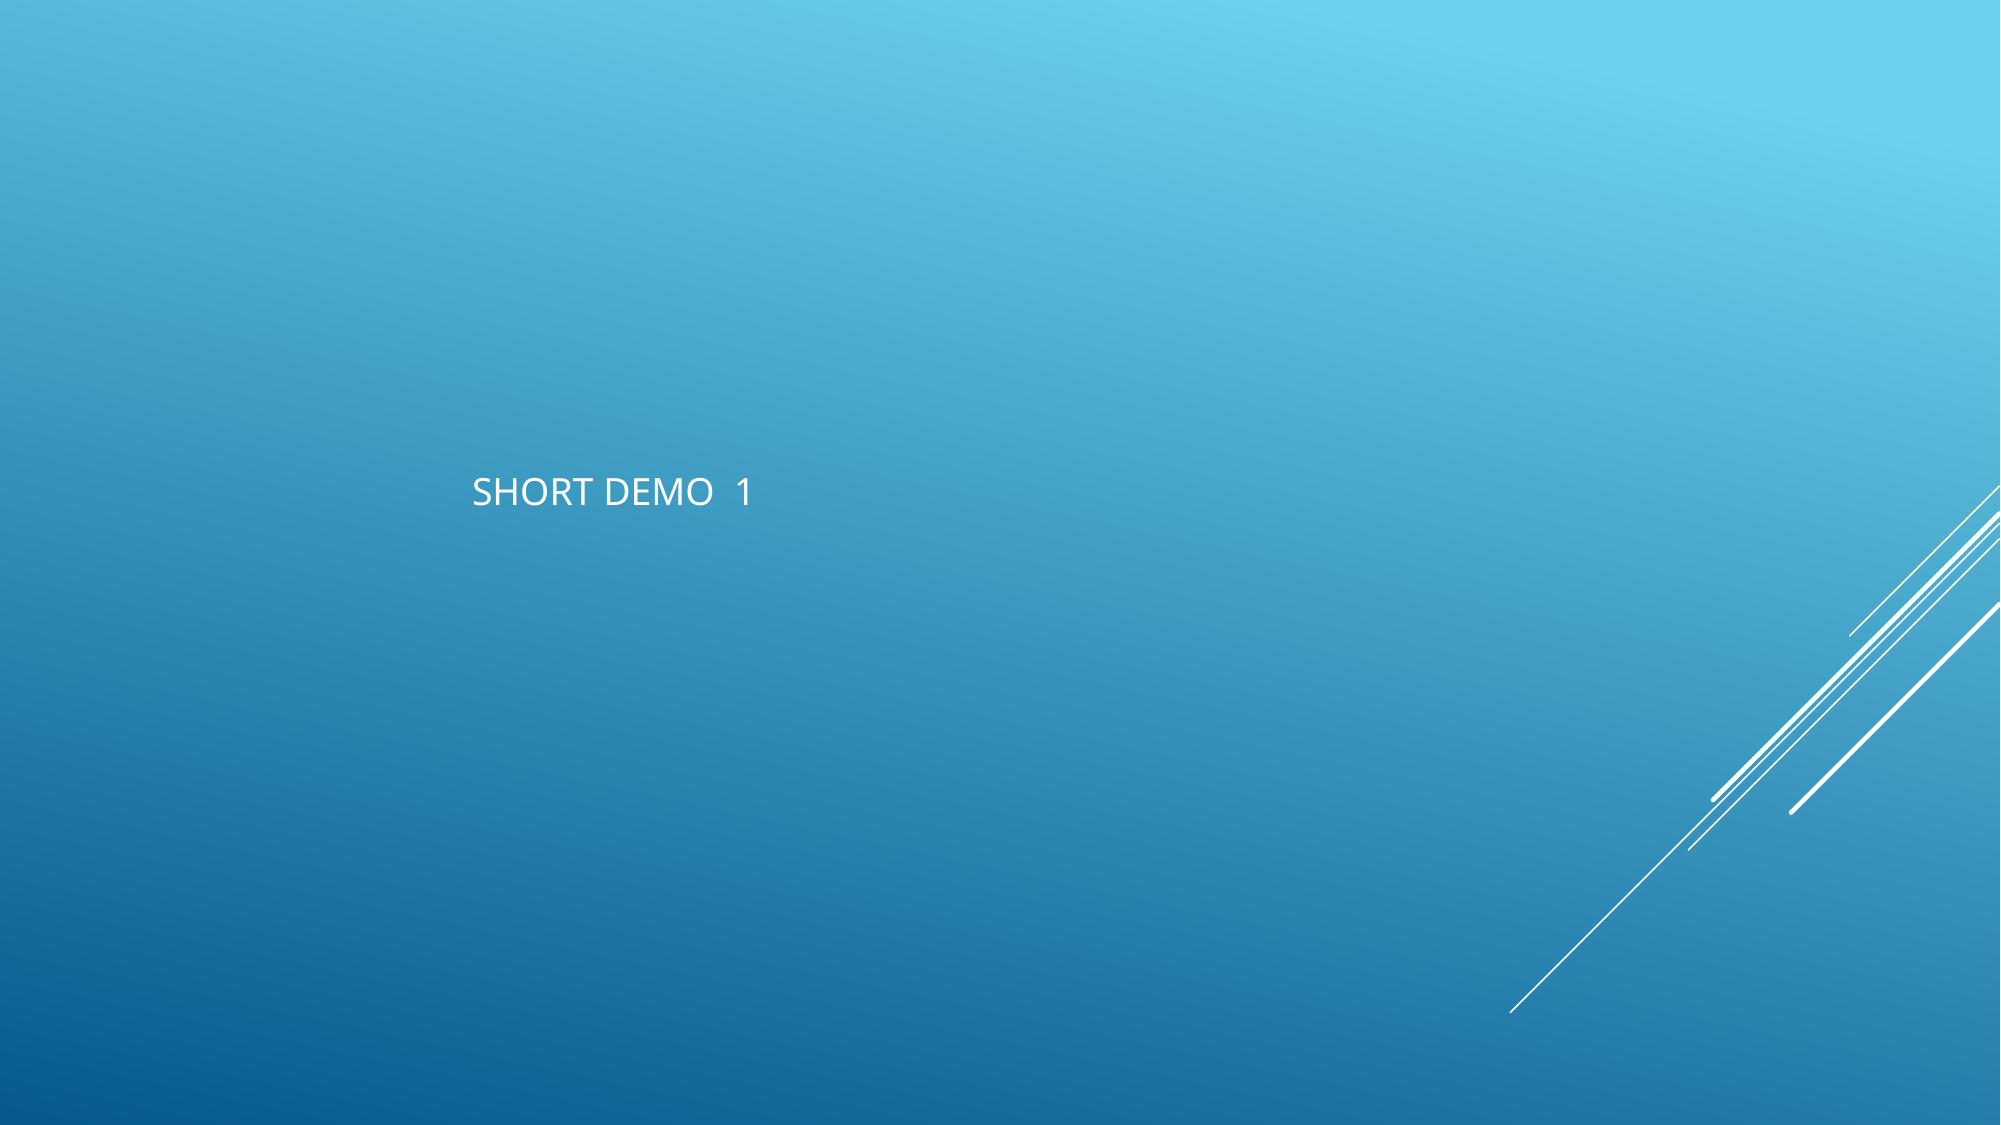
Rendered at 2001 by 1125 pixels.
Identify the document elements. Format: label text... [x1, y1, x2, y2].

text_box SHORT DEMO 1 [457, 460, 1529, 521]
